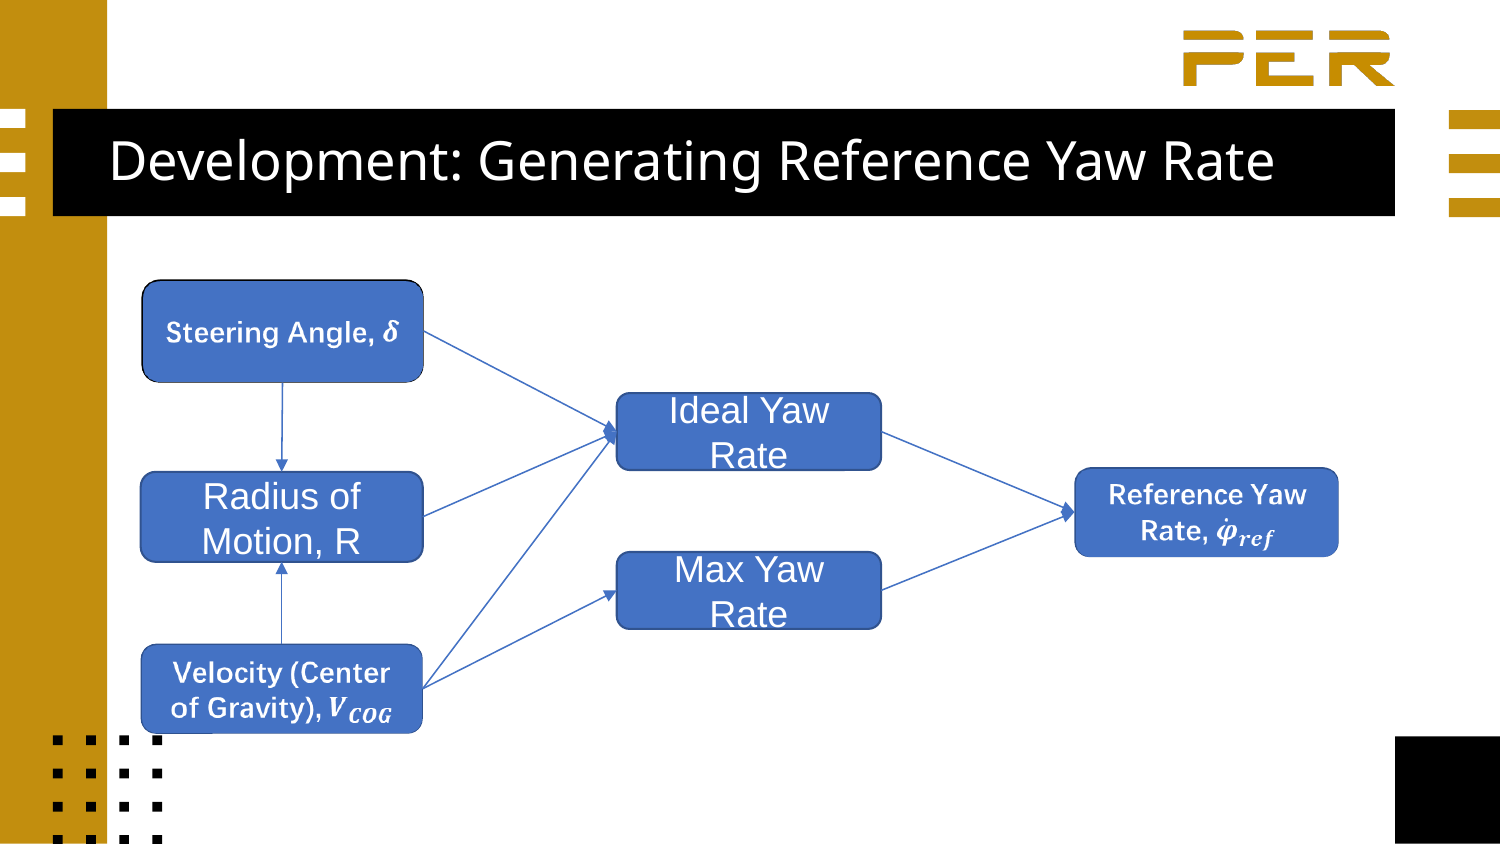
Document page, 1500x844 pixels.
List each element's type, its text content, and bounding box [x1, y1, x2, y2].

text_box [880, 431, 1075, 511]
text_box [1079, 467, 1339, 558]
text_box [141, 279, 424, 383]
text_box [880, 511, 1075, 591]
text_box Max Yaw Rate [623, 551, 882, 629]
text_box Ideal Yaw Rate [622, 393, 882, 471]
title Development: Generating Reference Yaw Rate [108, 108, 1396, 217]
text_box [140, 643, 423, 734]
text_box Radius of Motion, R [140, 471, 417, 562]
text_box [423, 330, 618, 429]
picture [1182, 29, 1396, 87]
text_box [422, 431, 617, 689]
